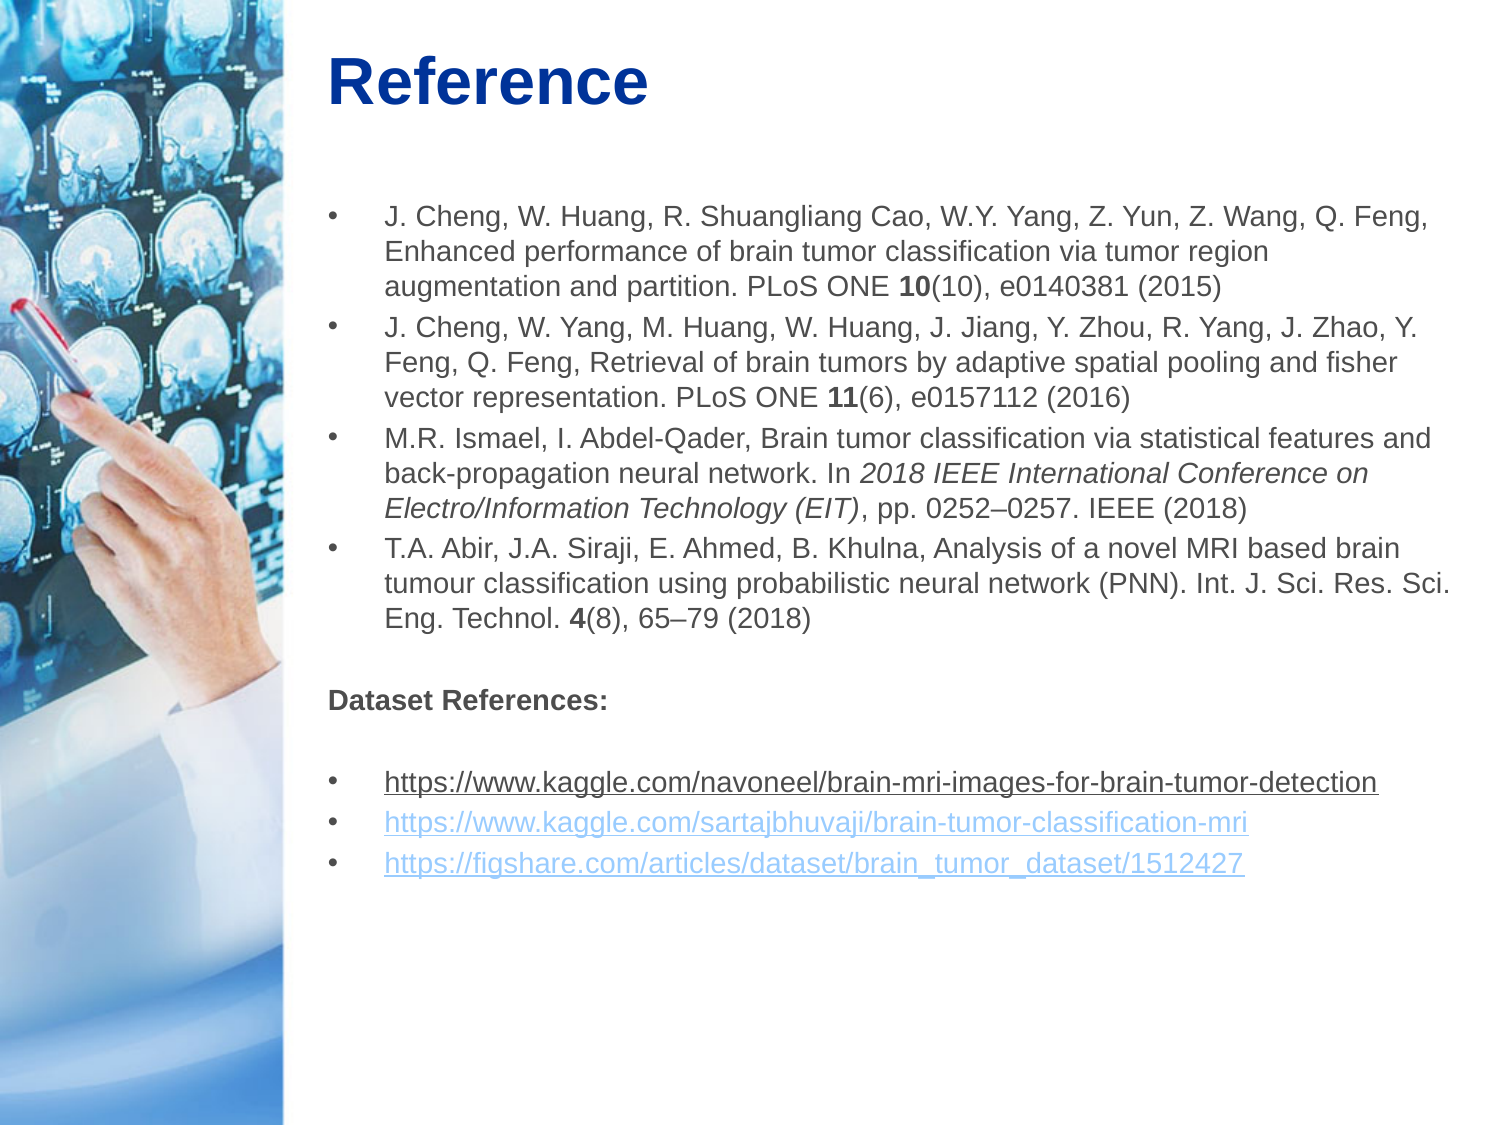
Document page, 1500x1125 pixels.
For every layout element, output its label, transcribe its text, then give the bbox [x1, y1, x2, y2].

title Reference [312, 19, 1471, 138]
picture [0, 0, 1500, 1125]
list J. Cheng, W. Huang, R. Shuangliang Cao, W.Y. Yang, Z. Yun, Z. Wang, Q. Feng, Enhanced performance of brain tumor classification via tumor region augmentation and partition. PLoS ONE 10(10), e0140381 (2015) J. Cheng, W. Yang, M. Huang, W. Huang, J. Jiang, Y. Zhou, R. Yang, J. Zhao, Y. Feng, Q. Feng, Retrieval of brain tumors by adaptive spatial pooling and fisher vector representation. PLoS ONE 11(6), e0157112 (2016) M.R. Ismael, I. Abdel-Qader, Brain tumor classification via statistical features and back-propagation neural network. In 2018 IEEE International Conference on Electro/Information Technology (EIT), pp. 0252–0257. IEEE (2018) T.A. Abir, J.A. Siraji, E. Ahmed, B. Khulna, Analysis of a novel MRI based brain tumour classification using probabilistic neural network (PNN). Int. J. Sci. Res. Sci. Eng. Technol. 4(8), 65–79 (2018) Dataset References: https://www.kaggle.com/navoneel/brain-mri-images-for-brain-tumor-detection https://www.kaggle.com/sartajbhuvaji/brain-tumor-classification-mri https://figshare.com/articles/dataset/brain_tumor_dataset/1512427 [312, 149, 1471, 950]
